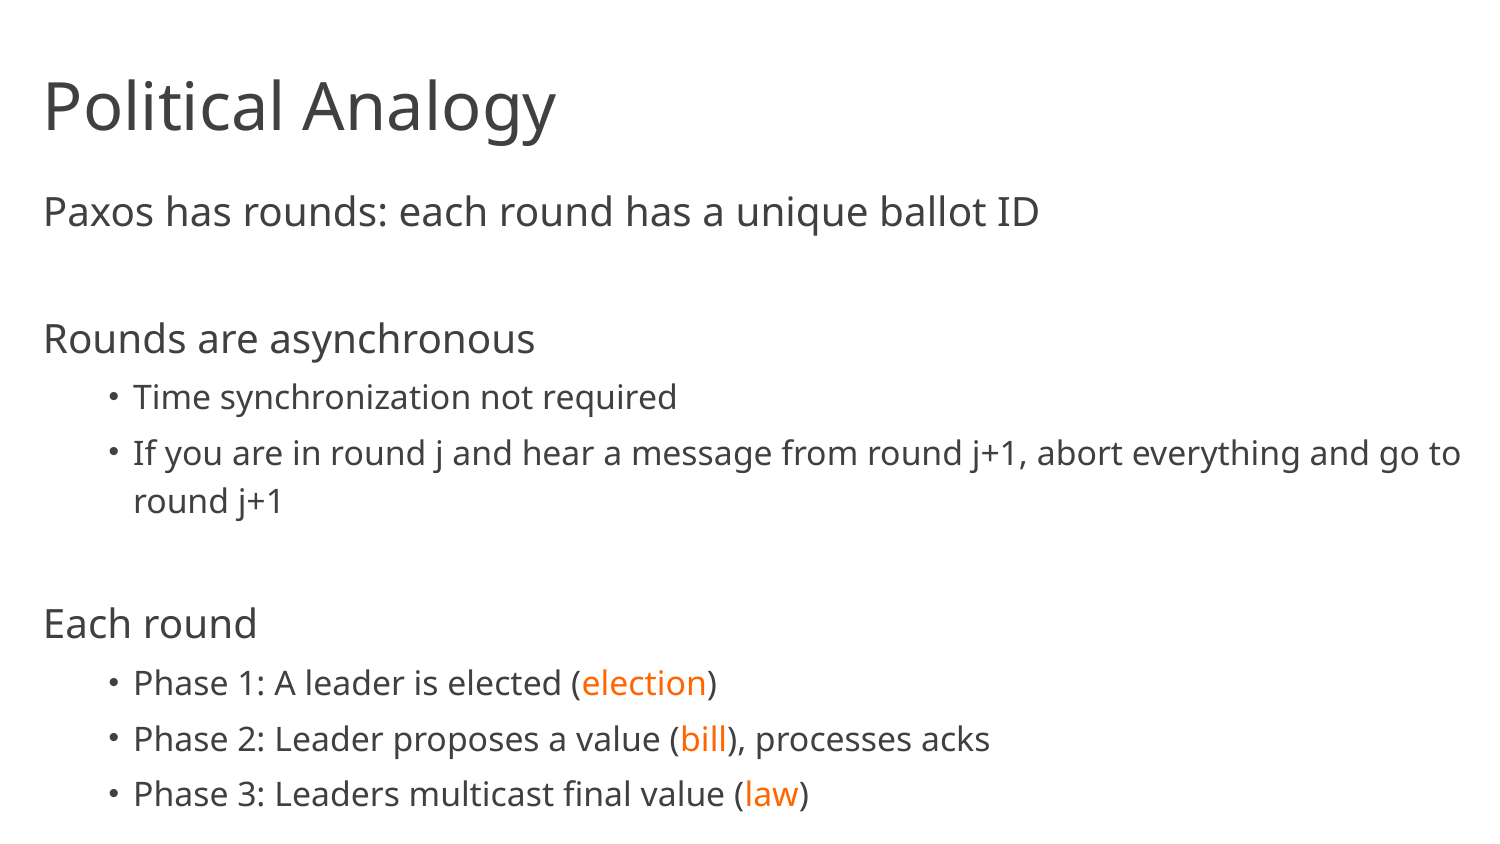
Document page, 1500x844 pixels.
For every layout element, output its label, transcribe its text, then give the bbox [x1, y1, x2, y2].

list Paxos has rounds: each round has a unique ballot ID Rounds are asynchronous Time synchronization not required If you are in round j and hear a message from round j+1, abort everything and go to round j+1 Each round Phase 1: A leader is elected (election) Phase 2: Leader proposes a value (bill), processes acks Phase 3: Leaders multicast final value (law) [27, 168, 1480, 821]
title Political Analogy [27, 33, 1480, 168]
